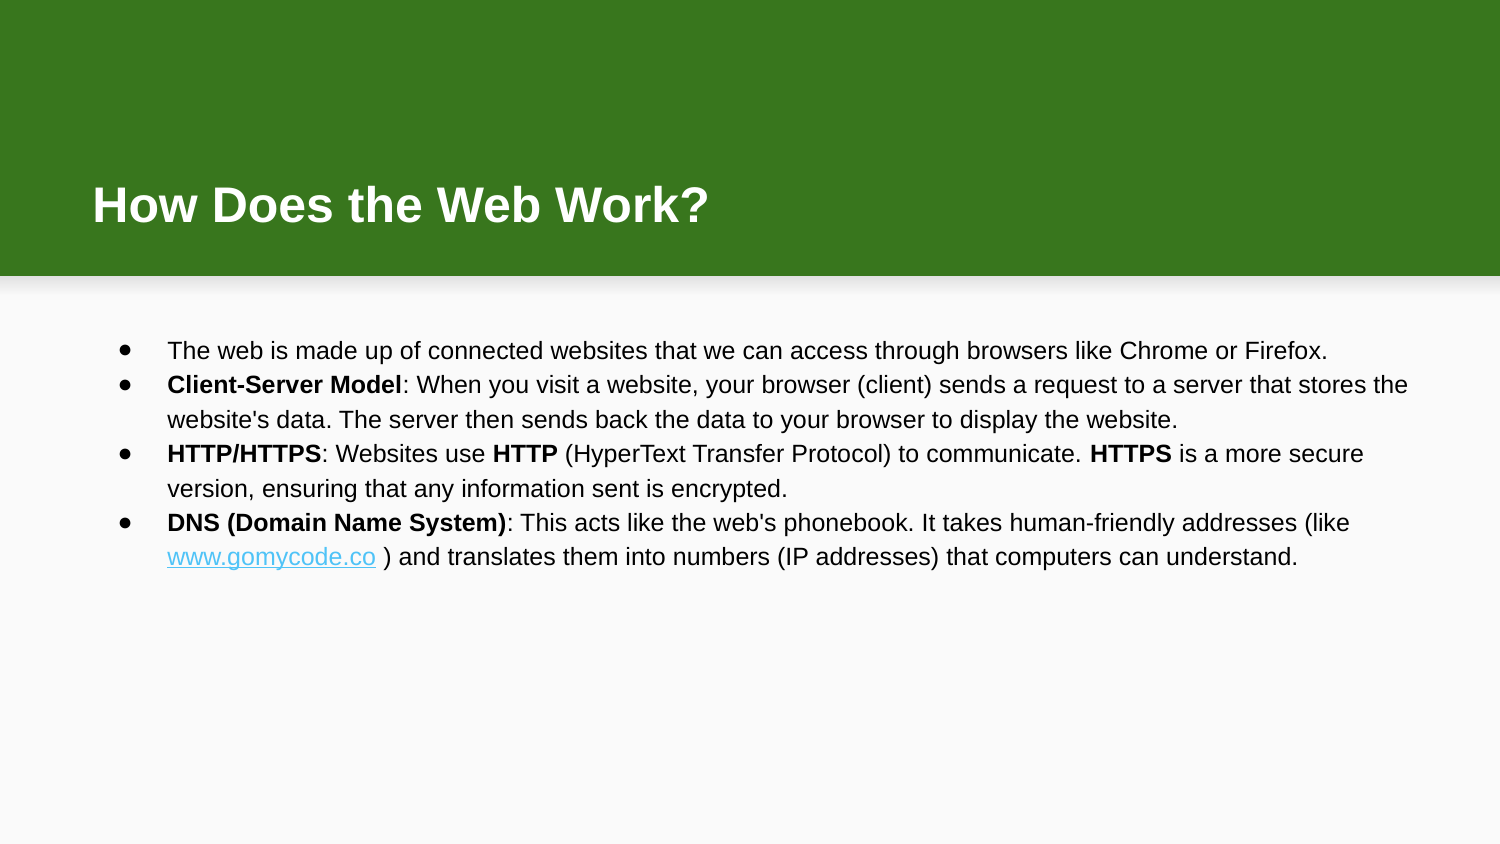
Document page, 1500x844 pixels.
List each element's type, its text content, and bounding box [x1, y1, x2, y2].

list The web is made up of connected websites that we can access through browsers like Chrome or Firefox. Client-Server Model: When you visit a website, your browser (client) sends a request to a server that stores the website's data. The server then sends back the data to your browser to display the website. HTTP/HTTPS: Websites use HTTP (HyperText Transfer Protocol) to communicate. HTTPS is a more secure version, ensuring that any information sent is encrypted. DNS (Domain Name System): This acts like the web's phonebook. It takes human-friendly addresses (like www.gomycode.co ) and translates them into numbers (IP addresses) that computers can understand. [77, 314, 1427, 760]
title How Does the Web Work? [77, 121, 1427, 248]
